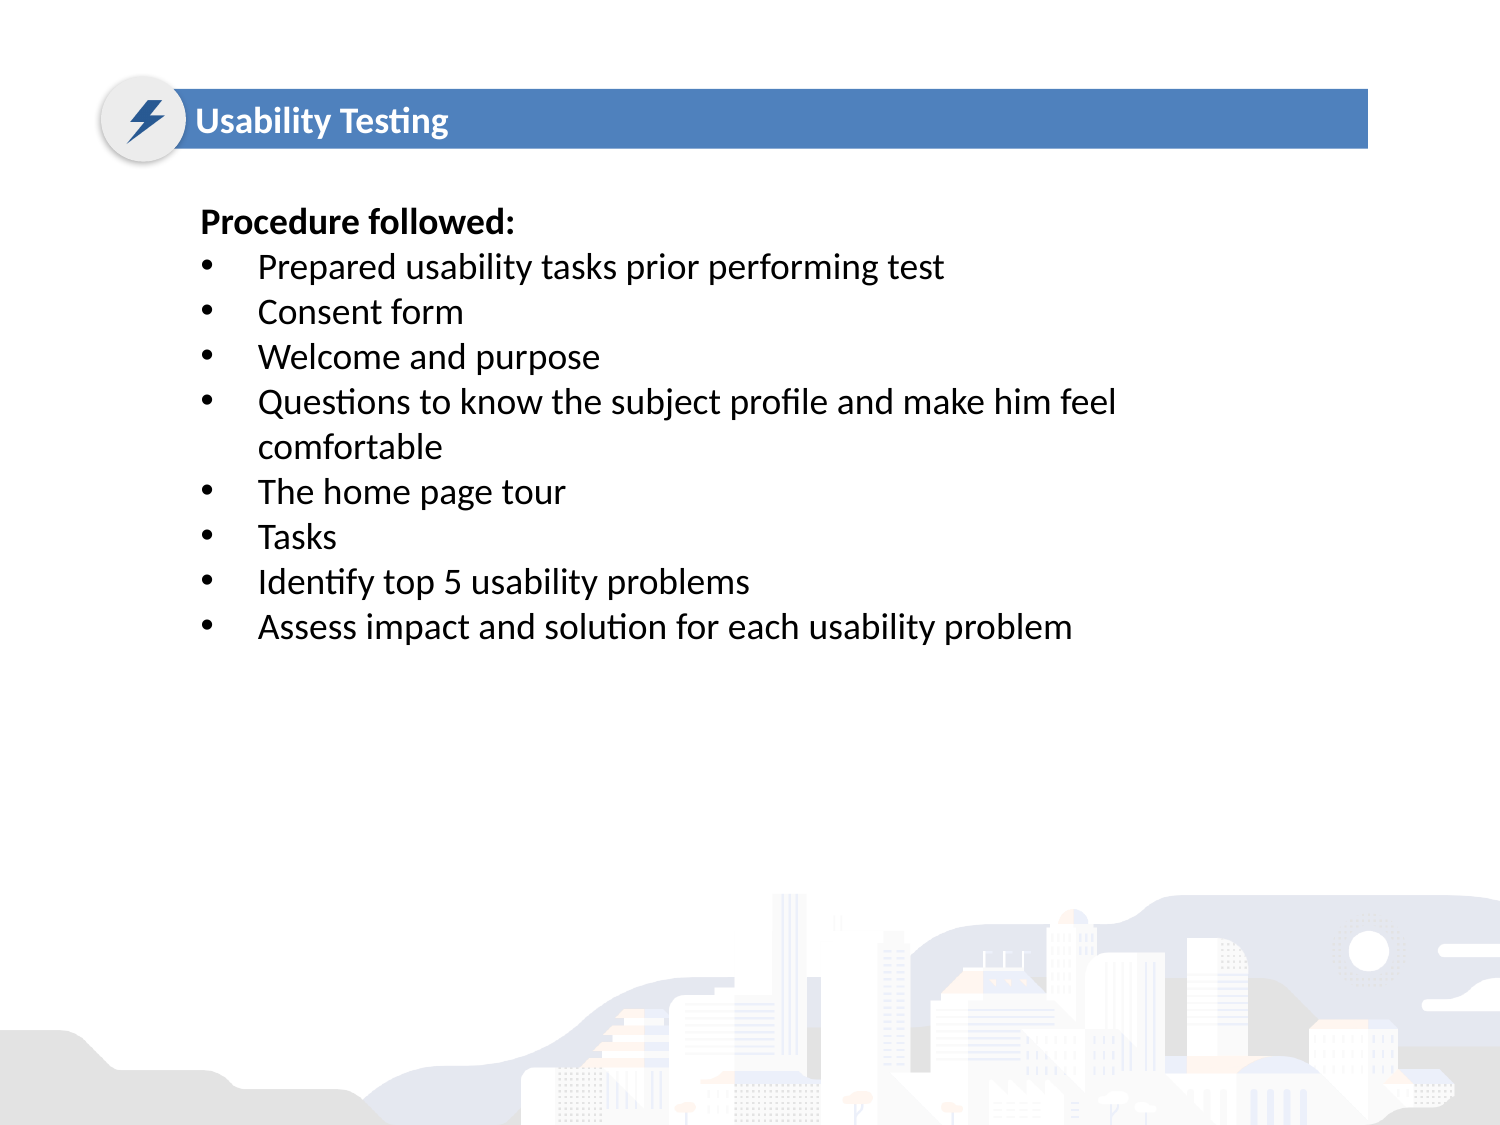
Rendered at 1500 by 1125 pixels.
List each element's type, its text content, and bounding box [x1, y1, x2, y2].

picture [0, 858, 1500, 1125]
text_box [100, 75, 187, 148]
text_box Usability Testing [176, 88, 1368, 149]
picture [116, 93, 175, 151]
text_box Procedure followed: Prepared usability tasks prior performing test Consent form Welcome and purpose Questions to know the subject profile and make him feel comfortable The home page tour Tasks Identify top 5 usability problems Assess impact and solution for each usability problem [185, 189, 1317, 790]
